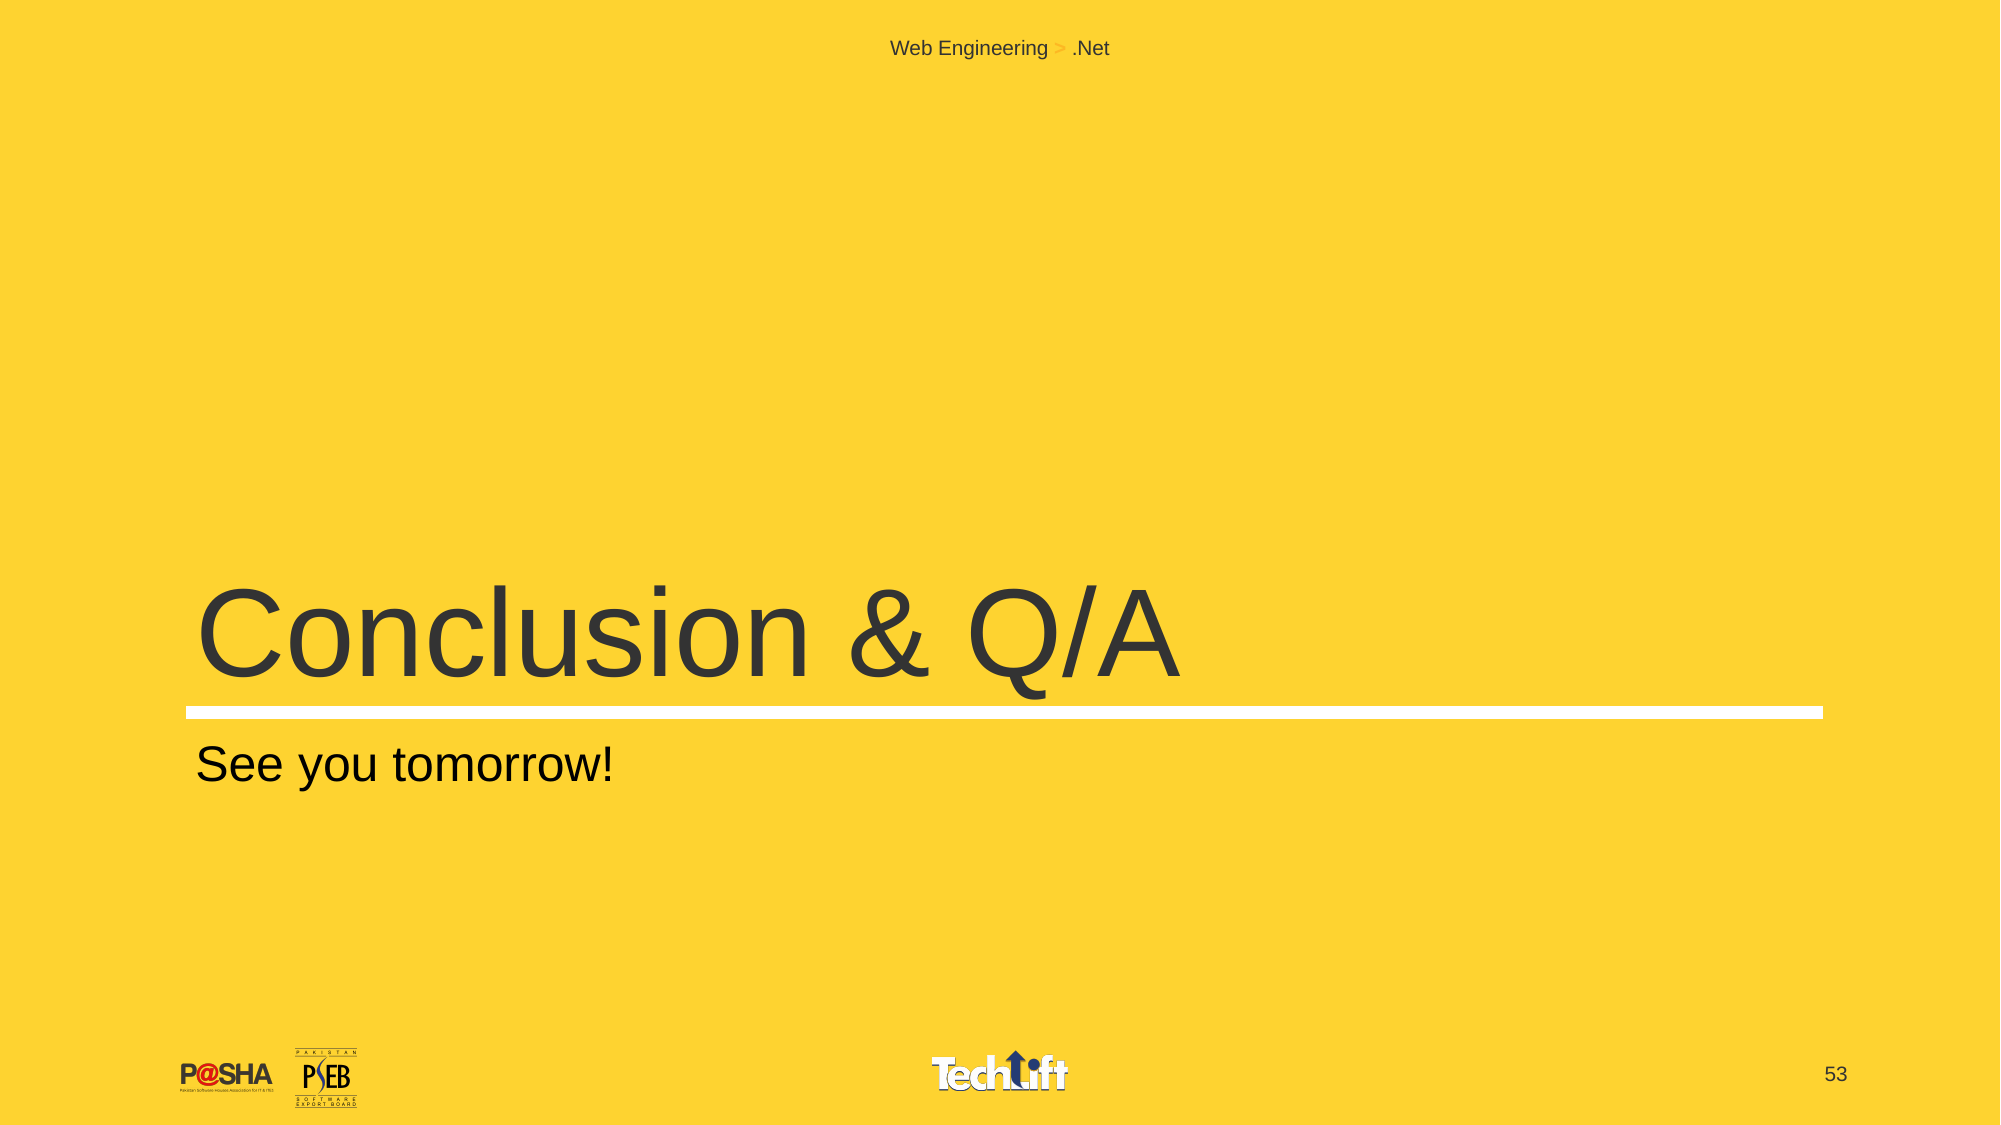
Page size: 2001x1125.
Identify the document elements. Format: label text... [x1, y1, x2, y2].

subtitle See you tomorrow! [180, 730, 1831, 919]
picture [932, 1050, 1068, 1091]
picture [295, 1048, 357, 1108]
title Conclusion & Q/A [180, 124, 1830, 710]
footer Web Engineering > .Net [662, 17, 1338, 77]
slide_number ‹#› [1412, 1042, 1863, 1103]
picture [180, 1063, 274, 1093]
